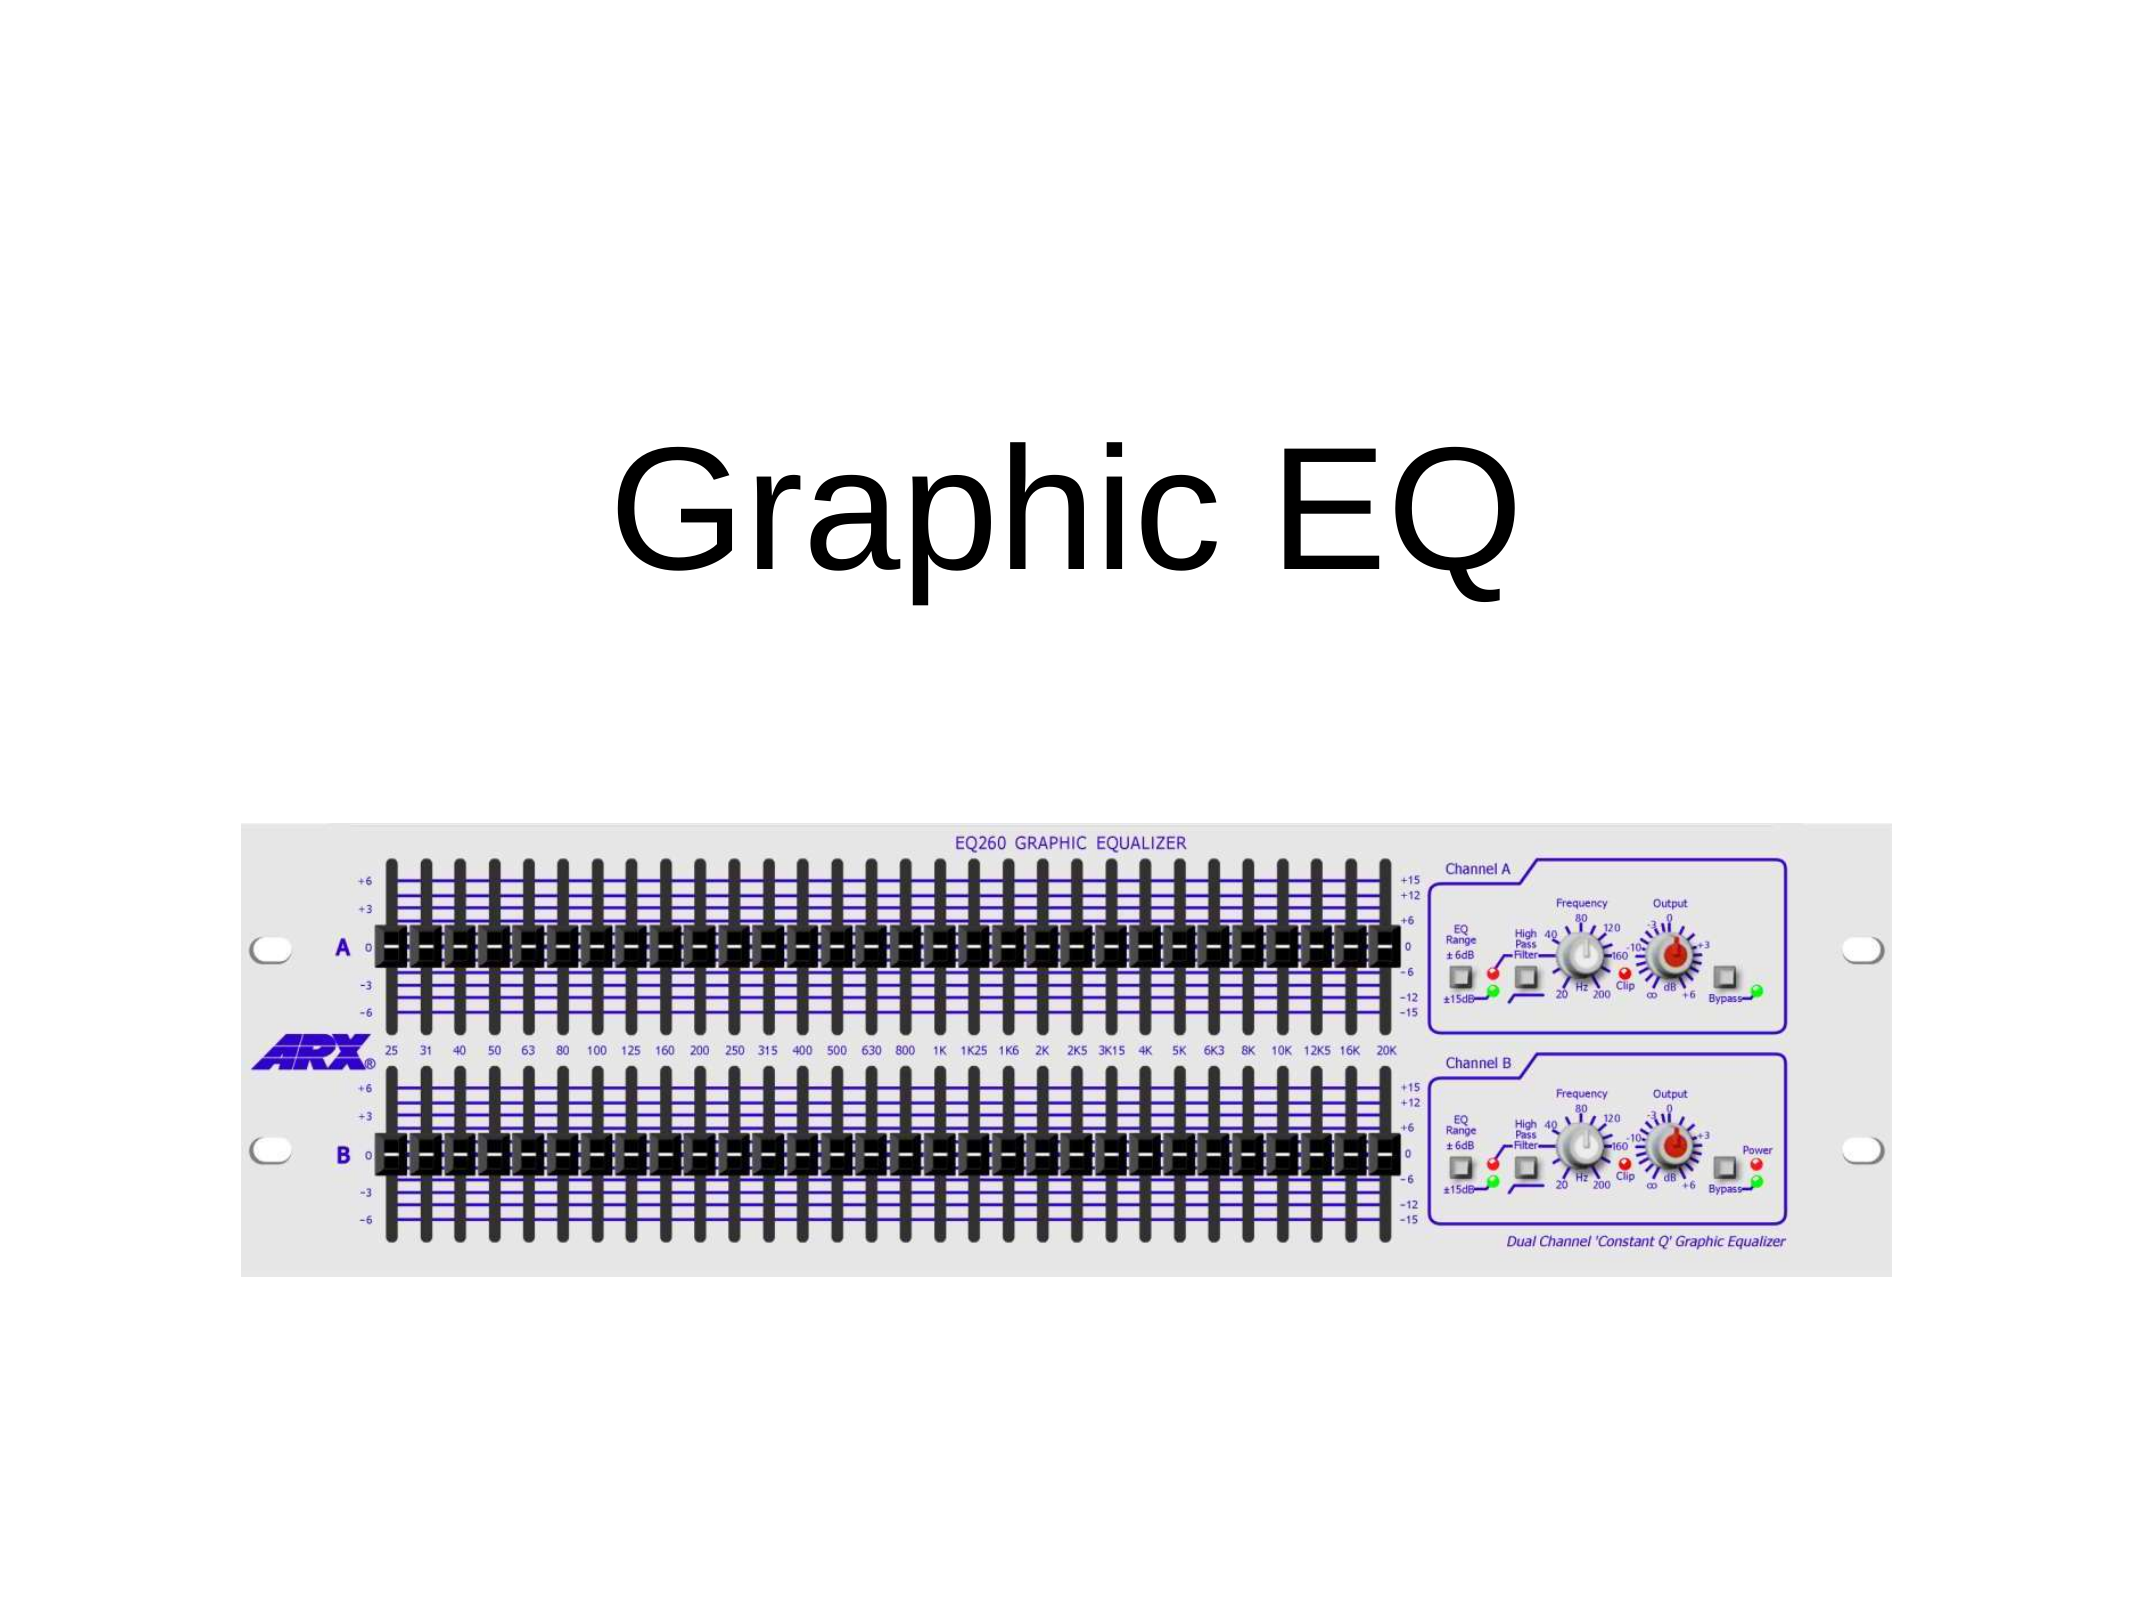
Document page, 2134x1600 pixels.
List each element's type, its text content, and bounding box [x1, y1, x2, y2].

text_box Graphic EQ [208, 62, 1925, 605]
picture [241, 823, 1892, 1278]
